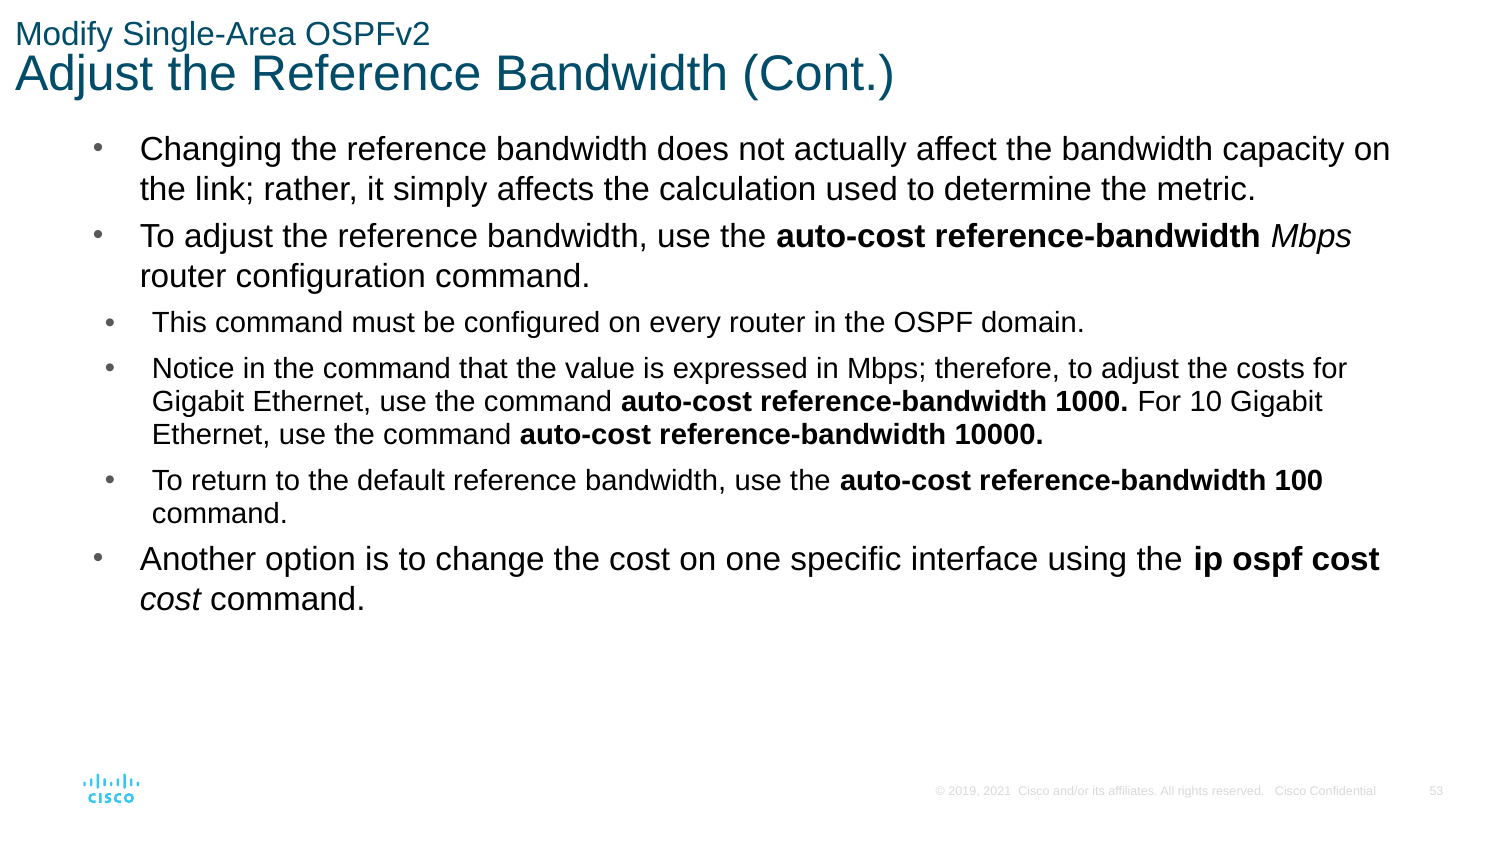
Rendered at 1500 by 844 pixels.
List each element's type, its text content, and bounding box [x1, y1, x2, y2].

title Modify Single-Area OSPFv2 Adjust the Reference Bandwidth (Cont.) [0, 0, 1369, 121]
list Changing the reference bandwidth does not actually affect the bandwidth capacity on the link; rather, it simply affects the calculation used to determine the metric. To adjust the reference bandwidth, use the auto-cost reference-bandwidth Mbps router configuration command. This command must be configured on every router in the OSPF domain. Notice in the command that the value is expressed in Mbps; therefore, to adjust the costs for Gigabit Ethernet, use the command auto-cost reference-bandwidth 1000. For 10 Gigabit Ethernet, use the command auto-cost reference-bandwidth 10000. To return to the default reference bandwidth, use the auto-cost reference-bandwidth 100 command. Another option is to change the cost on one specific interface using the ip ospf cost cost command. [77, 120, 1437, 726]
